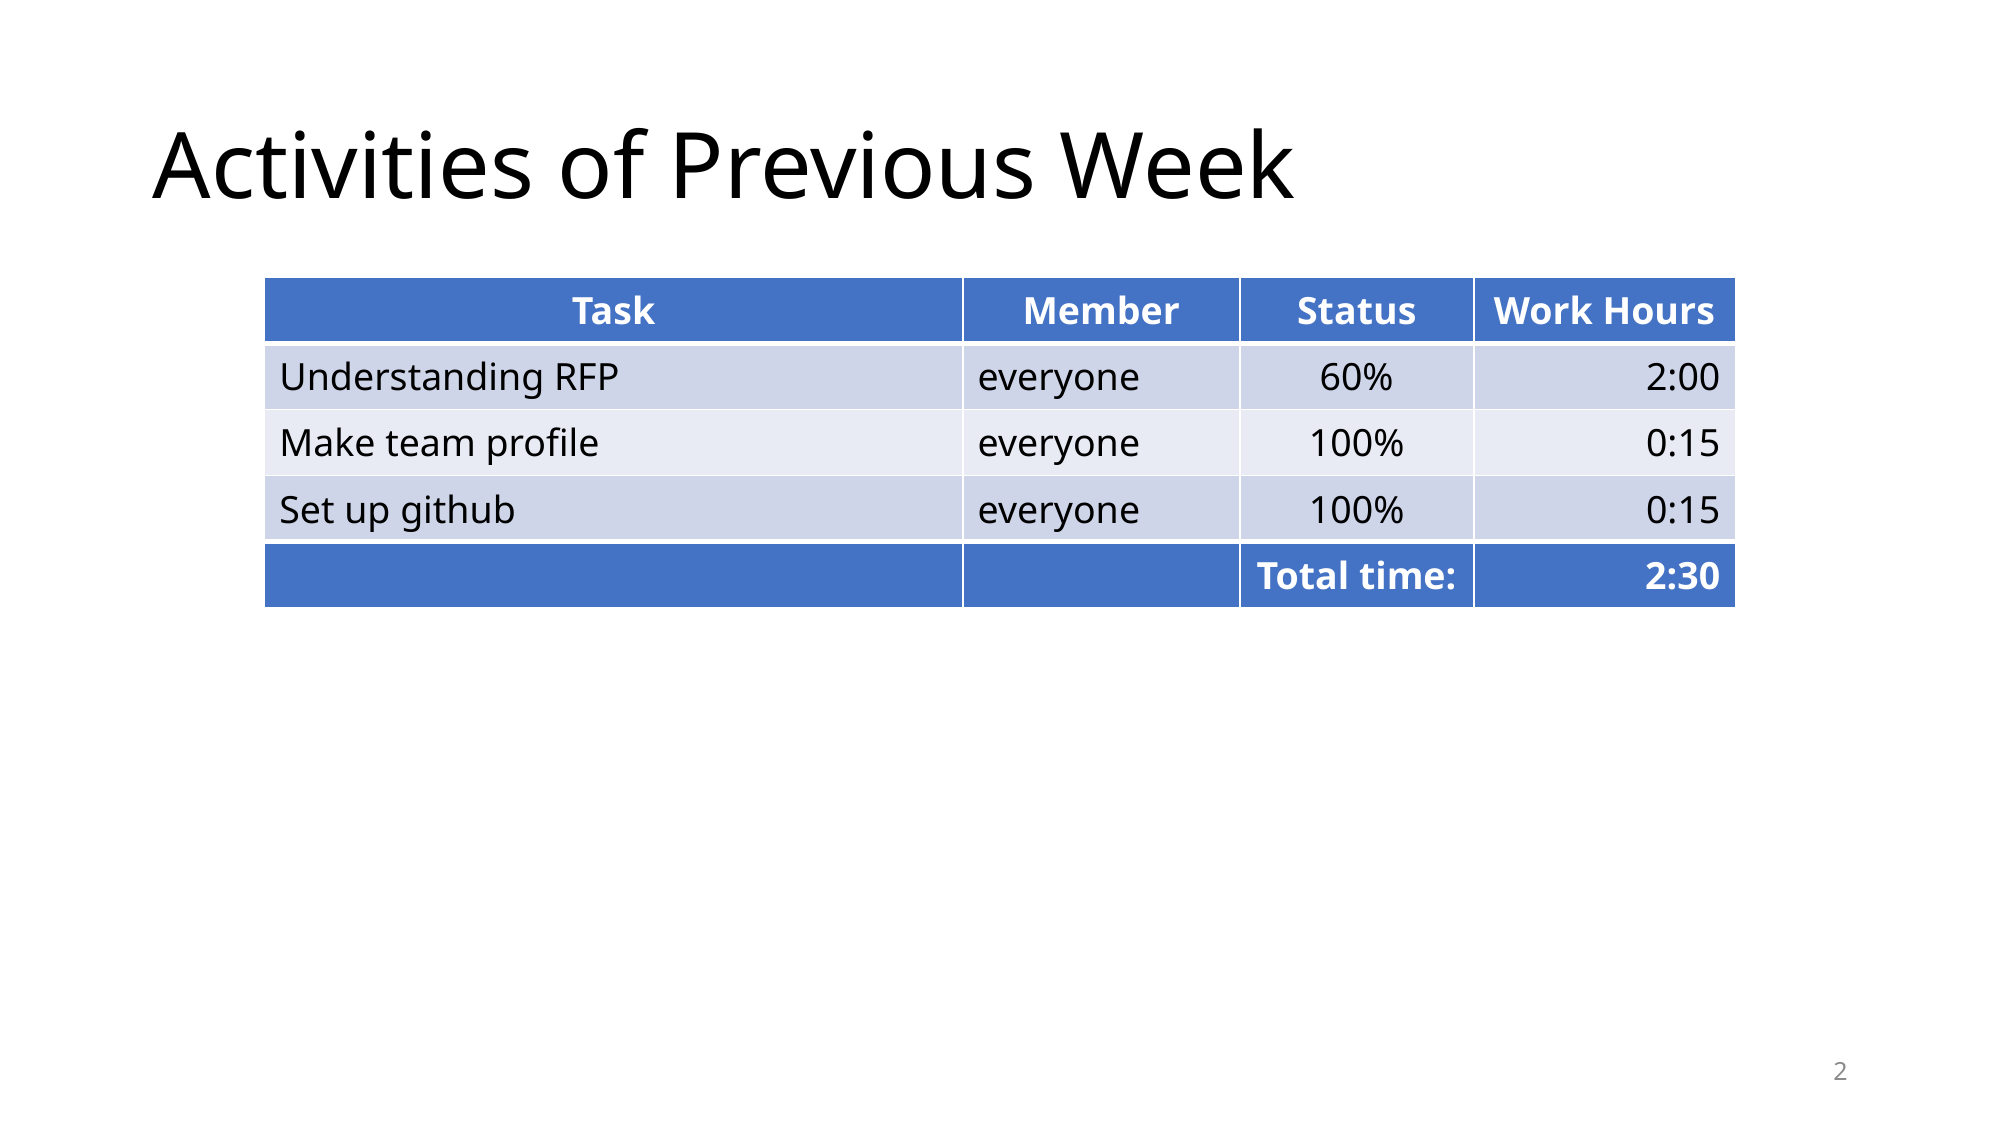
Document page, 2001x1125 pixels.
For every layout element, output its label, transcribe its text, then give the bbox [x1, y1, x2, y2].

table_cell 0:15 [1475, 410, 1735, 475]
table_cell everyone [964, 346, 1239, 409]
table_header Work Hours [1475, 278, 1735, 341]
table_cell [265, 544, 962, 607]
table_cell 100% [1241, 410, 1473, 475]
table_header Status [1241, 278, 1473, 341]
table_cell Set up github [265, 476, 962, 539]
table_cell Total time: [1241, 544, 1473, 607]
table_cell 100% [1241, 476, 1473, 539]
title Activities of Previous Week [137, 59, 1863, 278]
table_cell 60% [1241, 346, 1473, 409]
table_cell 0:15 [1475, 476, 1735, 539]
table_cell 2:30 [1475, 544, 1735, 607]
table_cell everyone [964, 410, 1239, 475]
table_header Task [265, 278, 962, 341]
table_header Member [964, 278, 1239, 341]
table_cell Make team profile [265, 410, 962, 475]
table_cell Understanding RFP [265, 346, 962, 409]
table_cell everyone [964, 476, 1239, 539]
slide_number 2 [1412, 1042, 1863, 1103]
table_cell 2:00 [1475, 346, 1735, 409]
table_cell [964, 544, 1239, 607]
